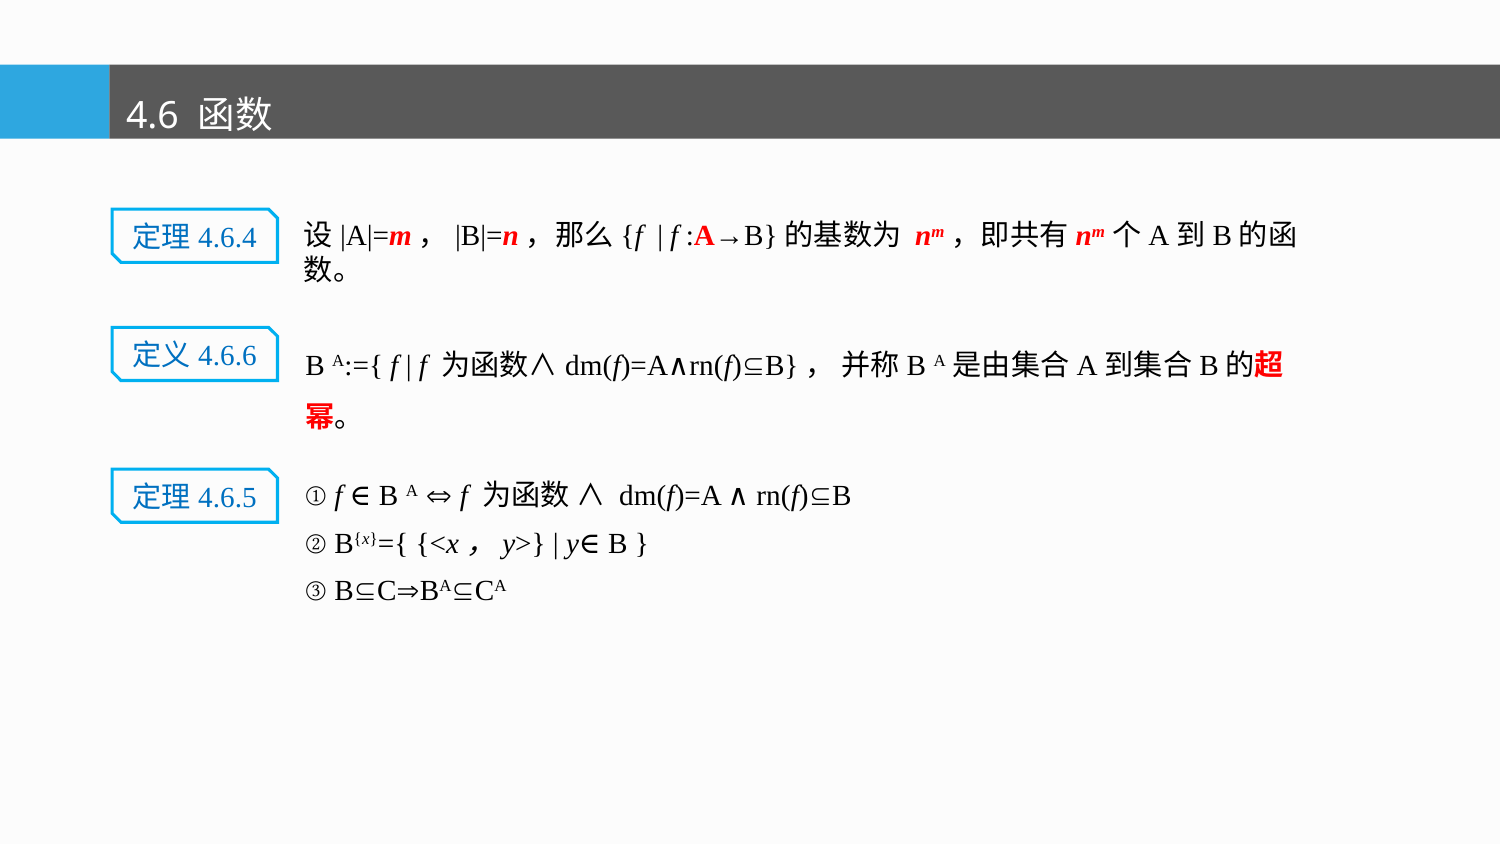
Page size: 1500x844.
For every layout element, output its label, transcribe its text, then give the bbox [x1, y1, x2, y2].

text_box ① f ∈B A  f 为函数 ∧ dm(f)=A ∧ rn(f)B ② B{x}={ {<x，y>} | y∈B } ③ BCBACA [253, 469, 1140, 614]
text_box 定义4.6.6 [111, 326, 279, 382]
text_box [288, 64, 1500, 140]
text_box 设|A|=m，|B|=n，那么{f | f :A→B}的基数为 nm，即共有nm个A到B的函数。 [289, 209, 1341, 294]
text_box 4.6 函数 [111, 52, 288, 144]
text_box B A:={ f | f 为函数∧dm(f)=A∧rn(f)B}， 并称B A是由集合A到集合B的超幂。 [290, 321, 1313, 441]
text_box [281, 199, 1161, 320]
text_box 定理4.6.4 [111, 208, 279, 264]
text_box [0, 64, 108, 140]
text_box 定理4.6.5 [111, 468, 270, 524]
